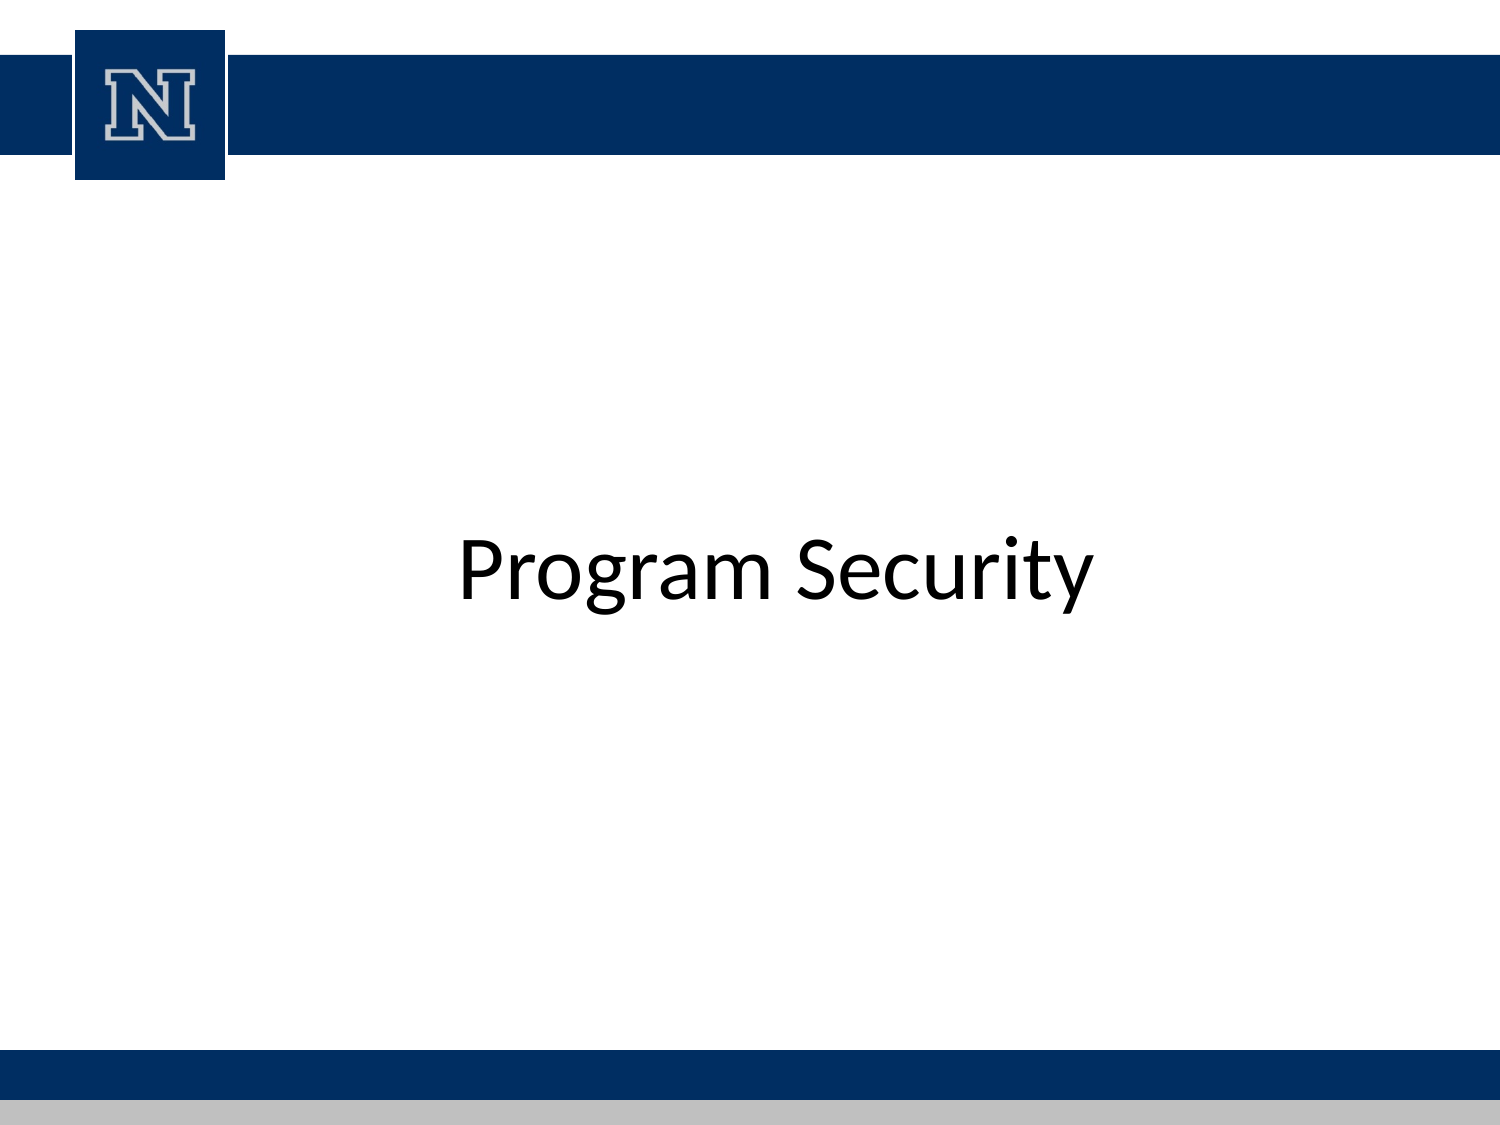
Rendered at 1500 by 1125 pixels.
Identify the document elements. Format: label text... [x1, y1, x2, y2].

picture [75, 30, 225, 180]
title Program Security [442, 468, 1140, 657]
